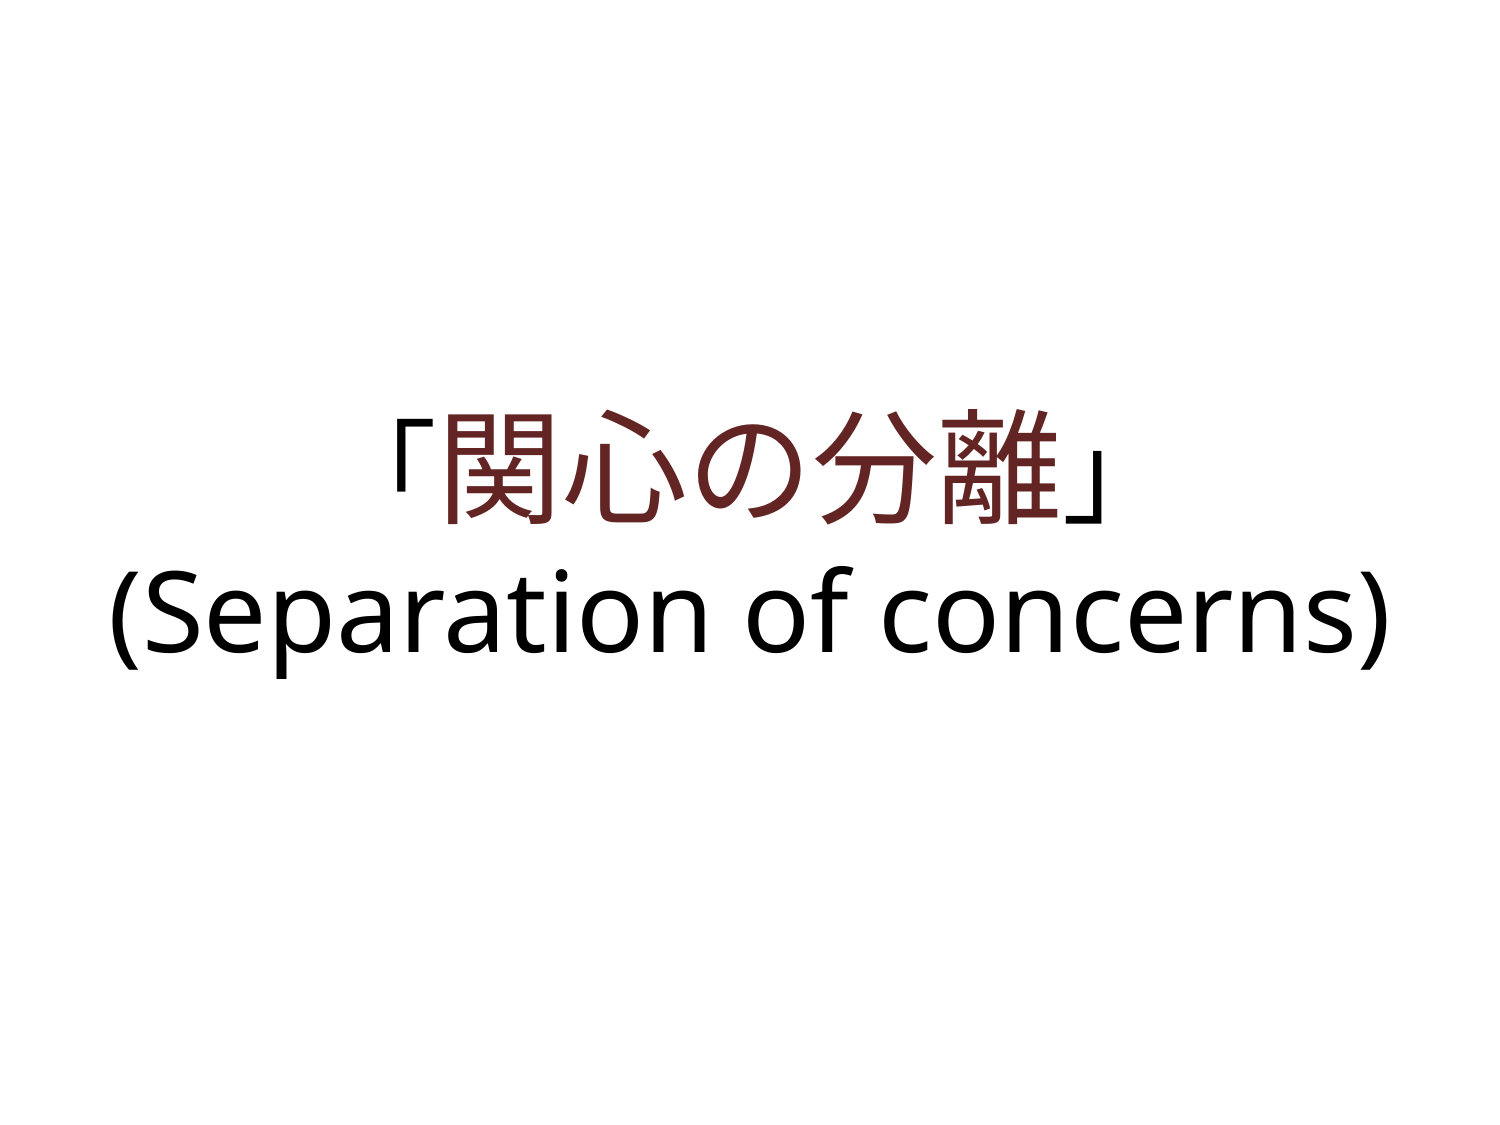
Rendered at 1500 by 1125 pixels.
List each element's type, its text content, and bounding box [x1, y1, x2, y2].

title 「関心の分離」 (Separation of concerns) [74, 44, 1426, 1020]
